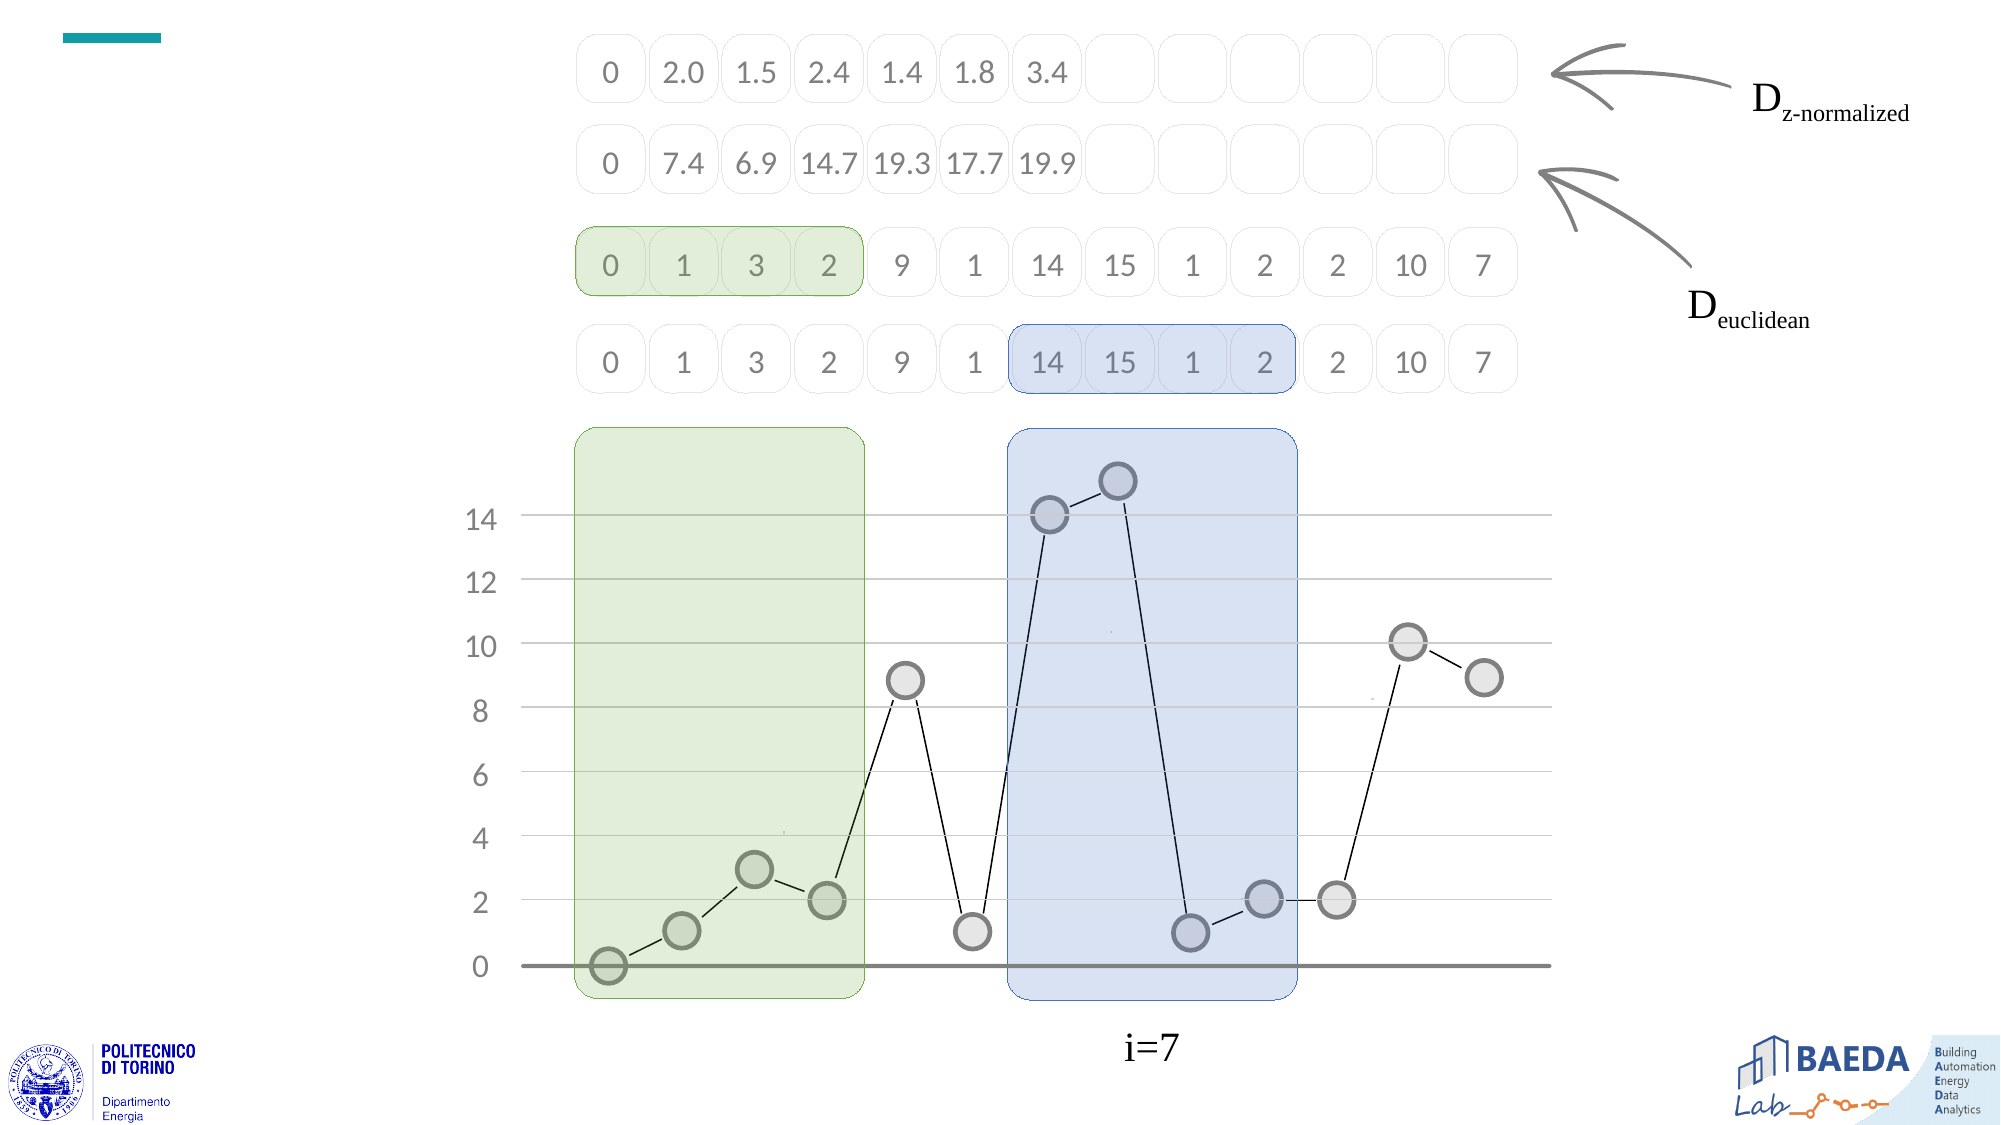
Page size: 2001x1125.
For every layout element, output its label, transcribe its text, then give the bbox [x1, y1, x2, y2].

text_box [865, 227, 1518, 297]
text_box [865, 324, 1007, 393]
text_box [865, 489, 1552, 993]
text_box Dz-normalized [1737, 62, 1979, 134]
text_box Deuclidean [1672, 269, 1878, 341]
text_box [576, 34, 1518, 103]
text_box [574, 226, 865, 999]
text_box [1530, 178, 1706, 244]
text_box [1007, 324, 1298, 489]
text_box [576, 124, 1518, 194]
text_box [1007, 993, 1298, 1001]
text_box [1298, 324, 1518, 393]
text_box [448, 489, 574, 993]
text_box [1552, 39, 1728, 106]
text_box i=7 [1049, 1012, 1255, 1078]
picture [1716, 1025, 2001, 1125]
picture [8, 1044, 195, 1123]
